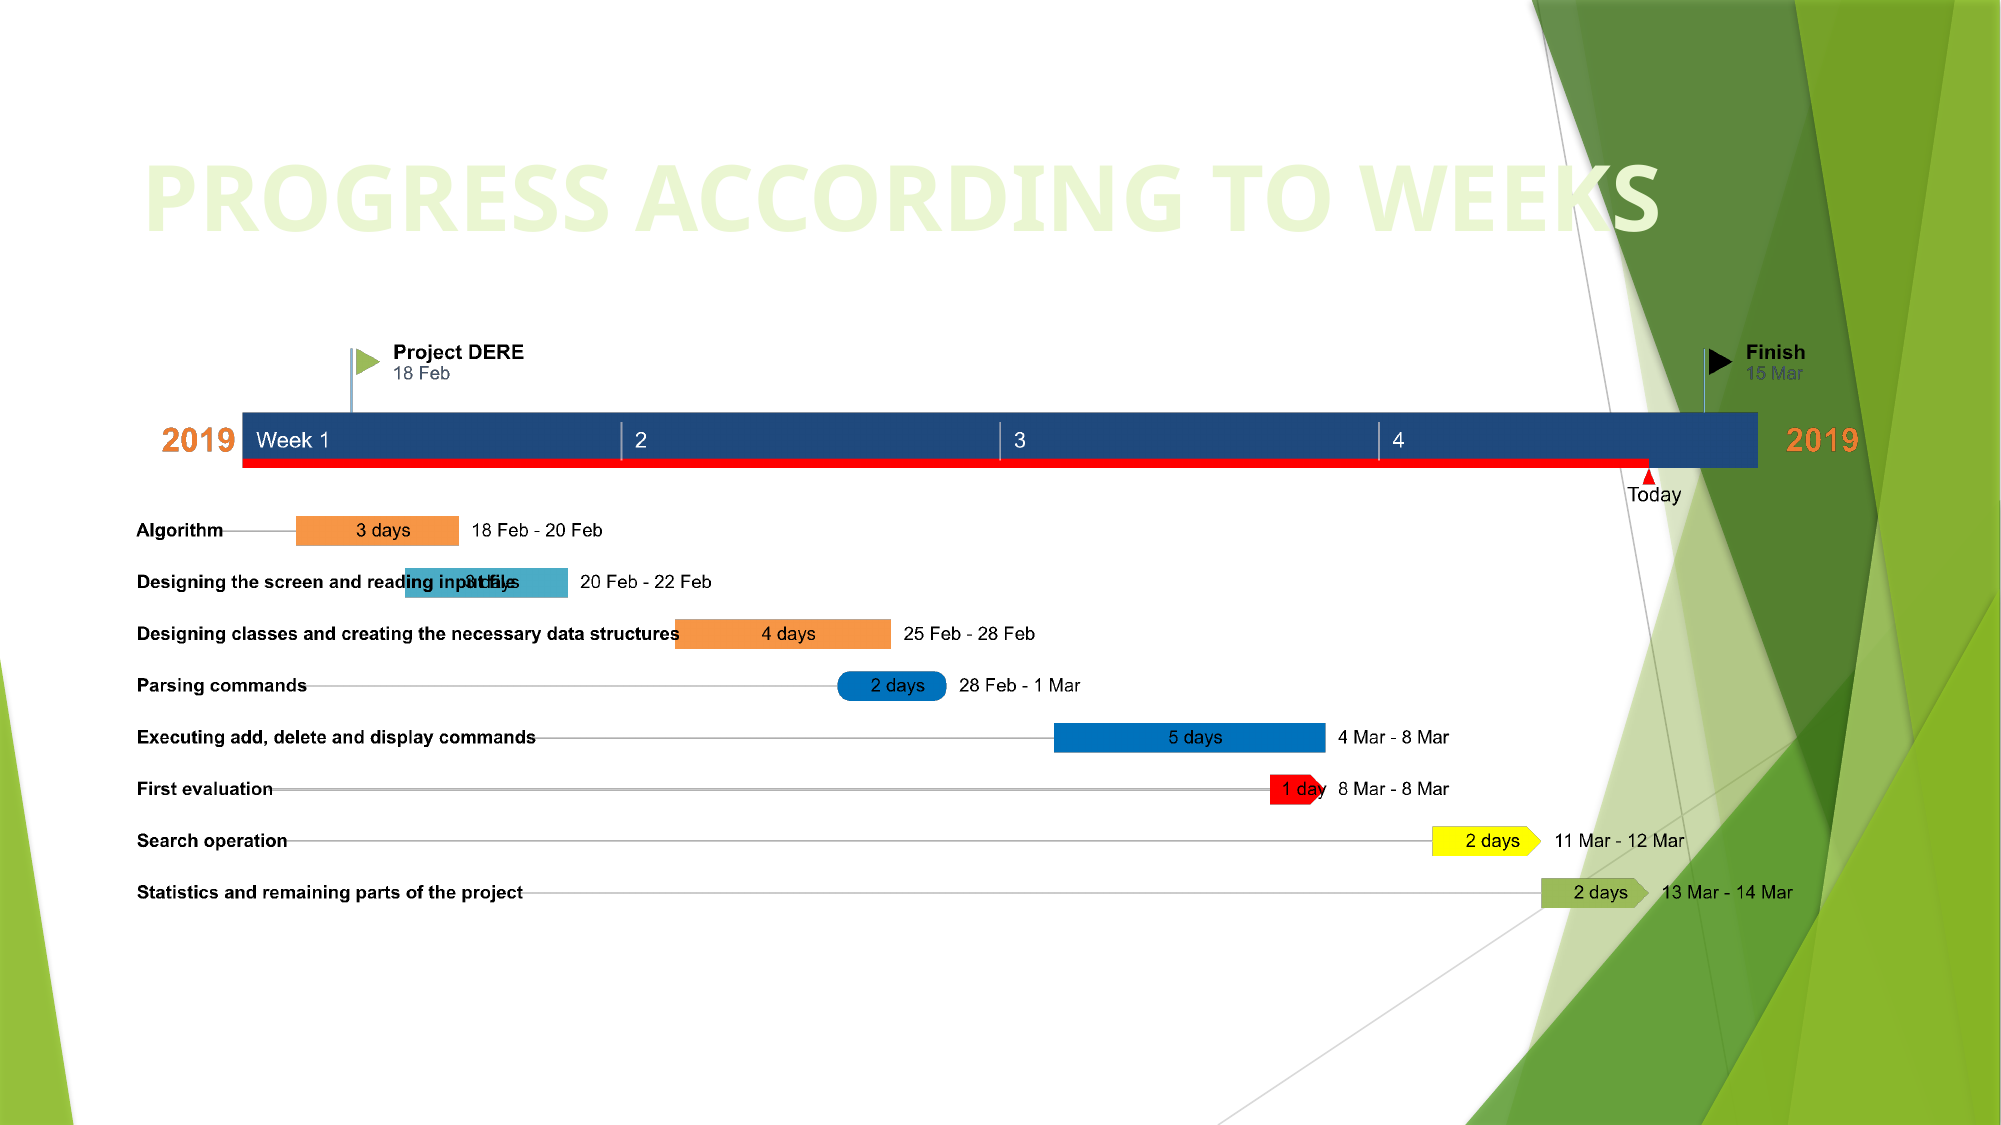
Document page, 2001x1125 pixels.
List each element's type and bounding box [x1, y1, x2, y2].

picture [113, 63, 1887, 1062]
